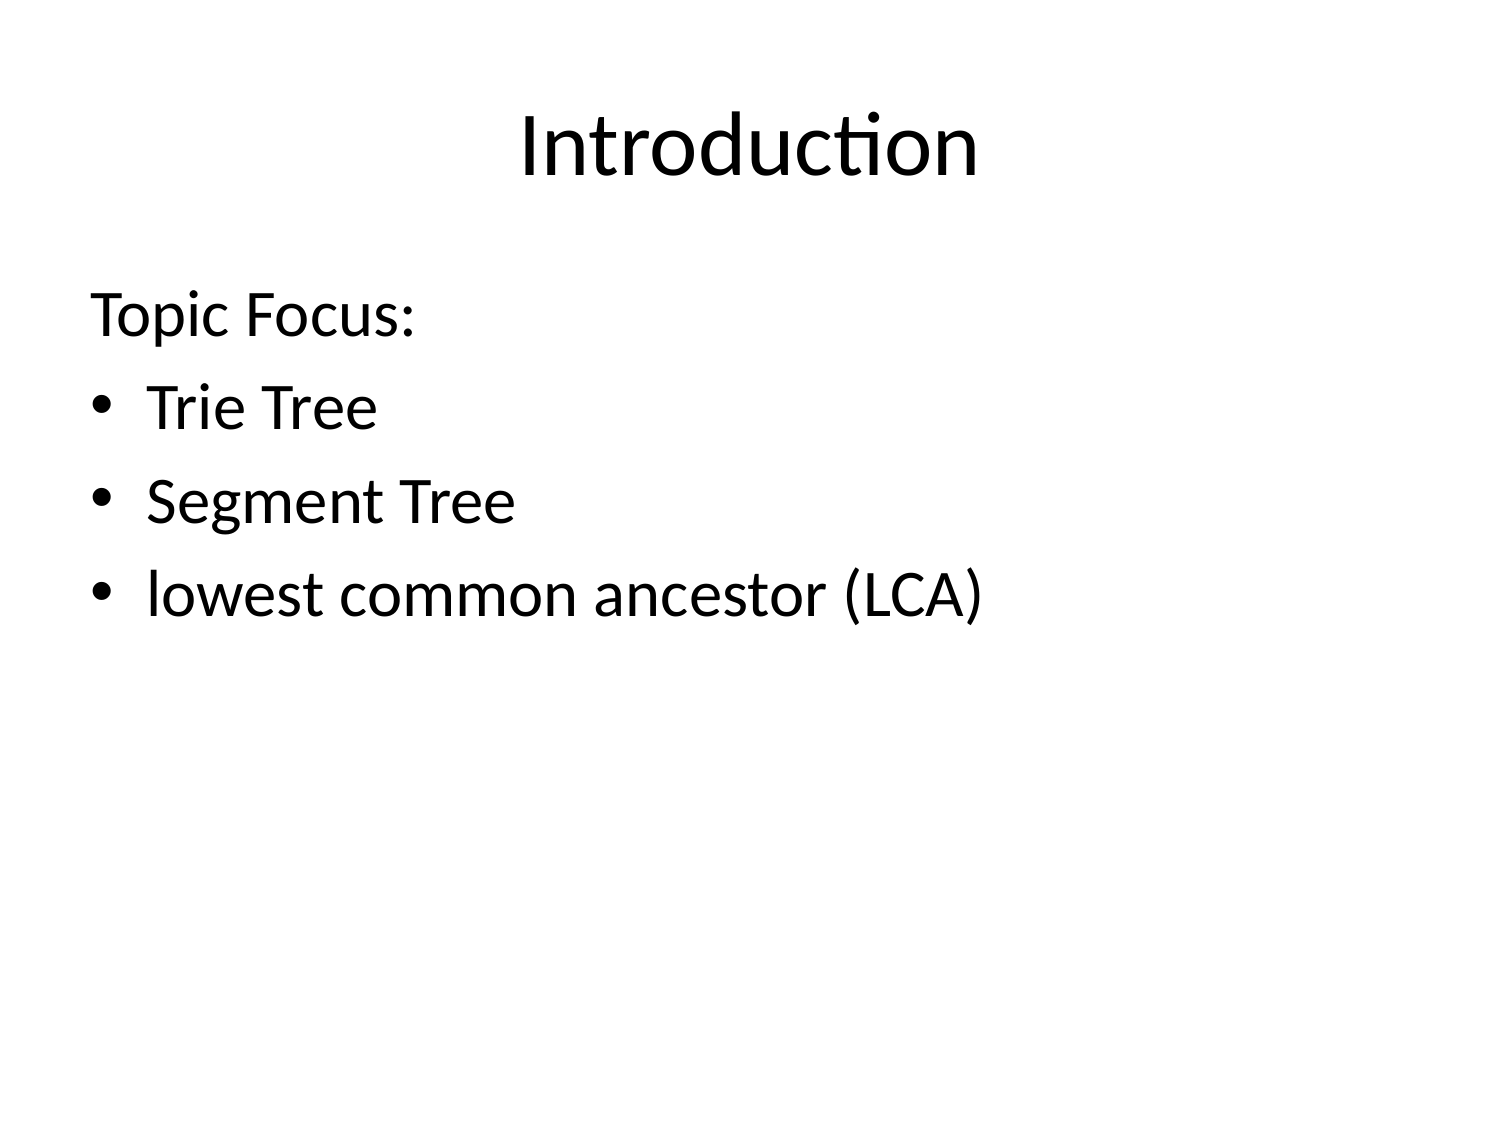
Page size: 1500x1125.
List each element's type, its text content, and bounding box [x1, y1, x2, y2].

title Introduction [75, 45, 1425, 233]
list Topic Focus: Trie Tree Segment Tree lowest common ancestor (LCA) [75, 262, 1425, 1005]
